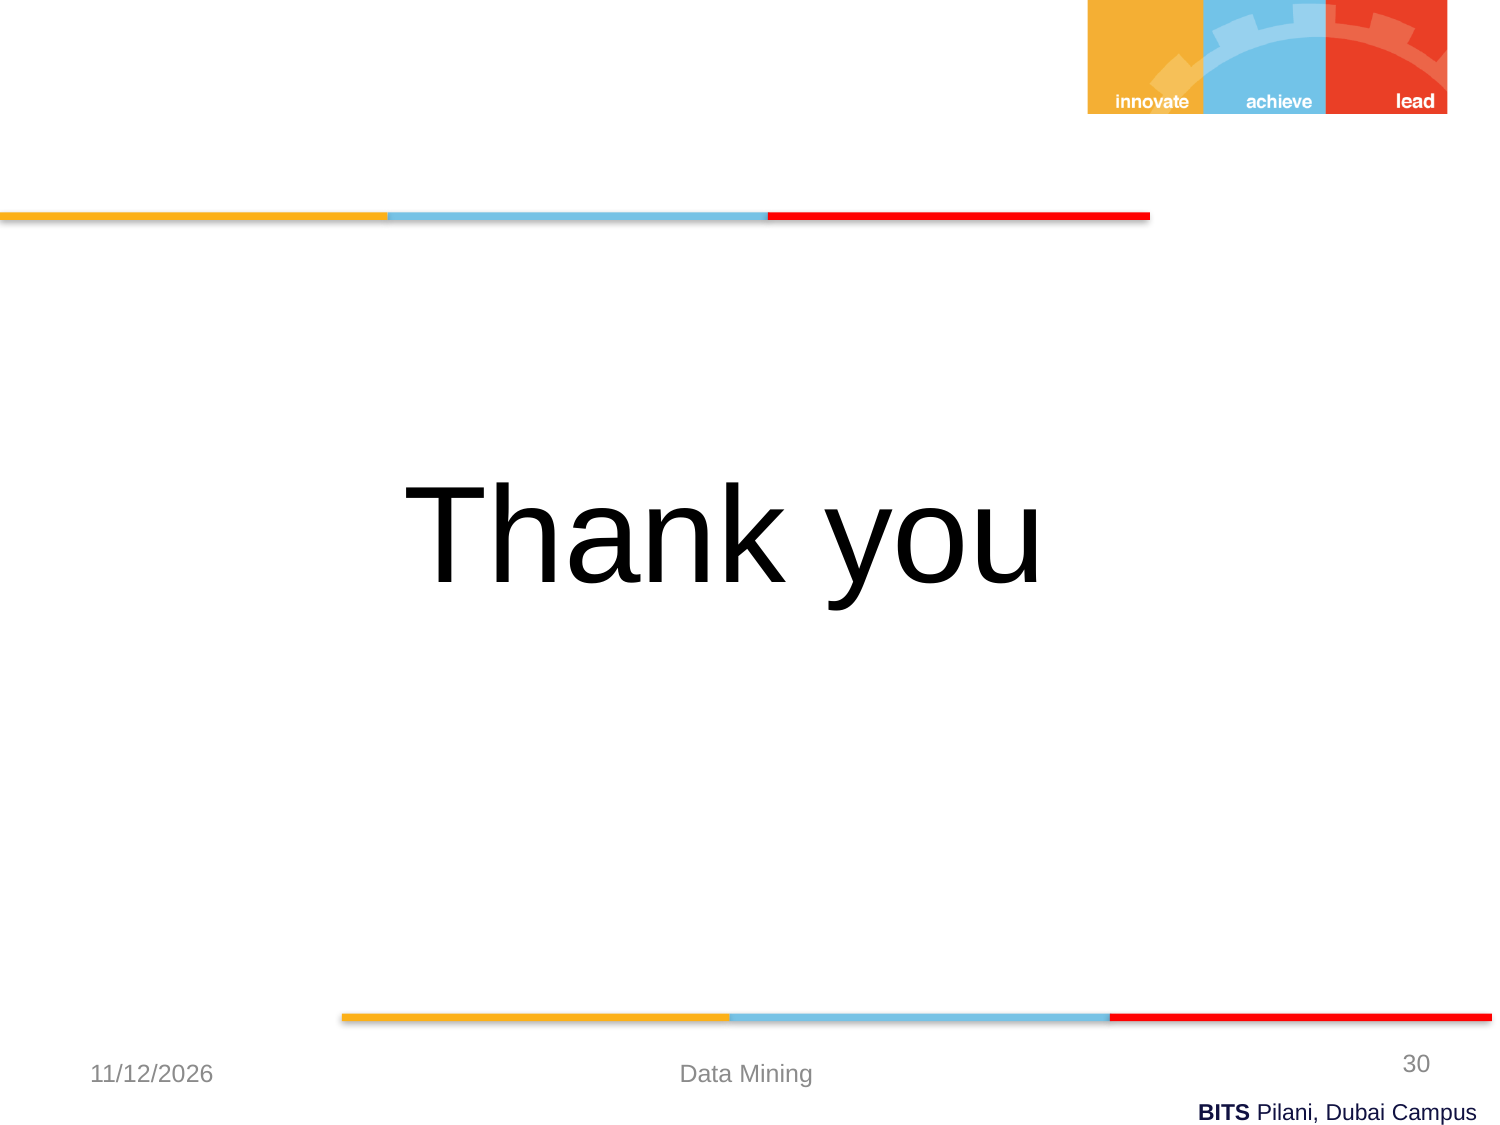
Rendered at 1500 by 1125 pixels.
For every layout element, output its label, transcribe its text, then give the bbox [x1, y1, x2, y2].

picture [1087, 0, 1448, 114]
list Thank you [50, 245, 1400, 988]
slide_number 30 [1095, 1032, 1446, 1093]
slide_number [75, 1042, 425, 1103]
footer Data Mining [512, 1042, 988, 1103]
